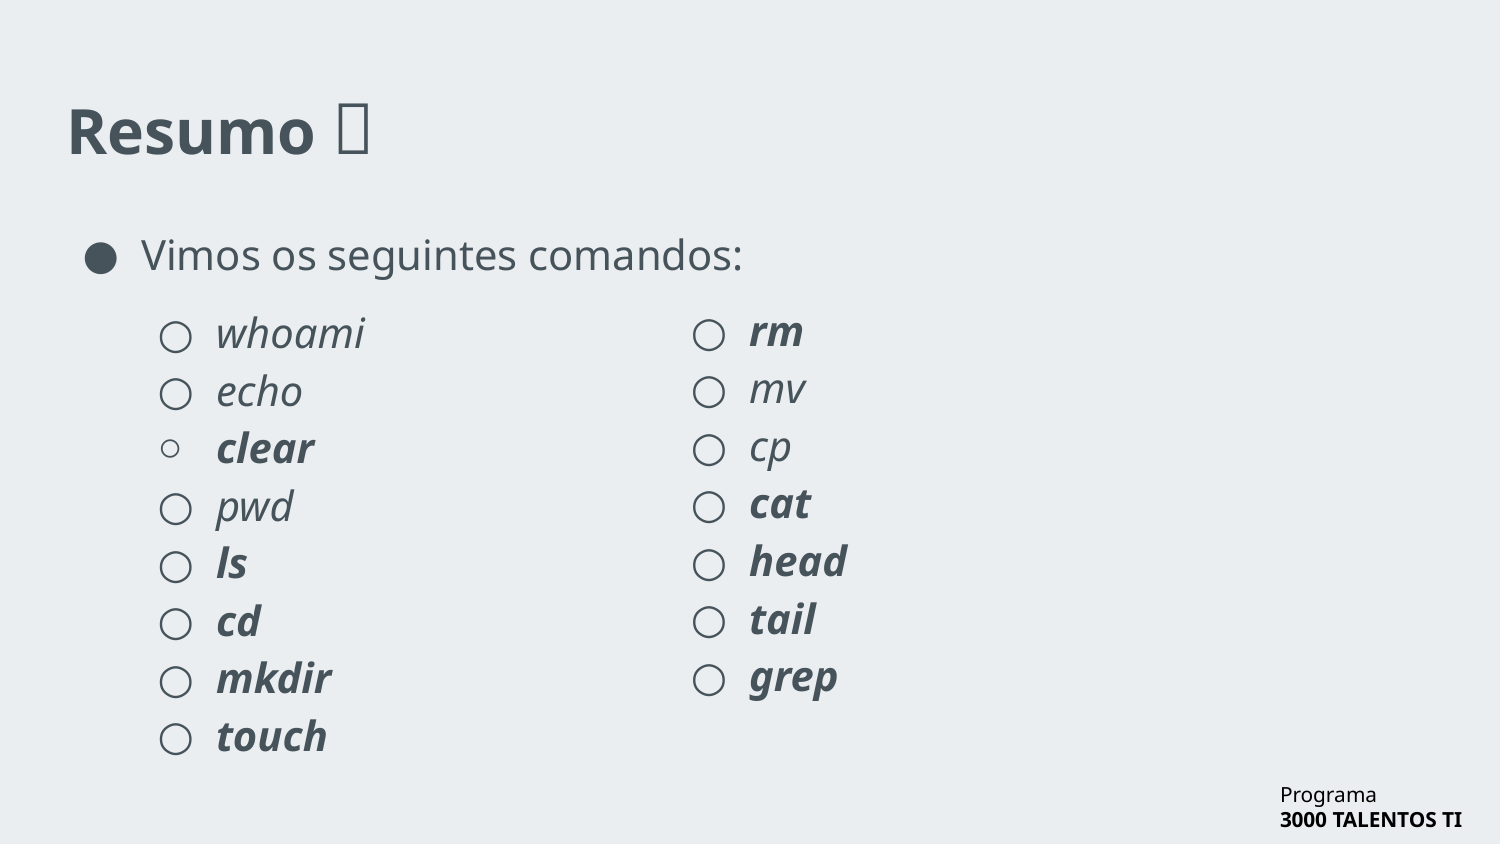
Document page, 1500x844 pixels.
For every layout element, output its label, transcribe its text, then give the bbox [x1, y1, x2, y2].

subtitle Vimos os seguintes comandos: whoami echo clear pwd ls cd mkdir touch [51, 206, 1336, 803]
title Resumo 📓 [51, 45, 1336, 206]
text_box rm mv cp cat head tail grep [359, 227, 1033, 669]
